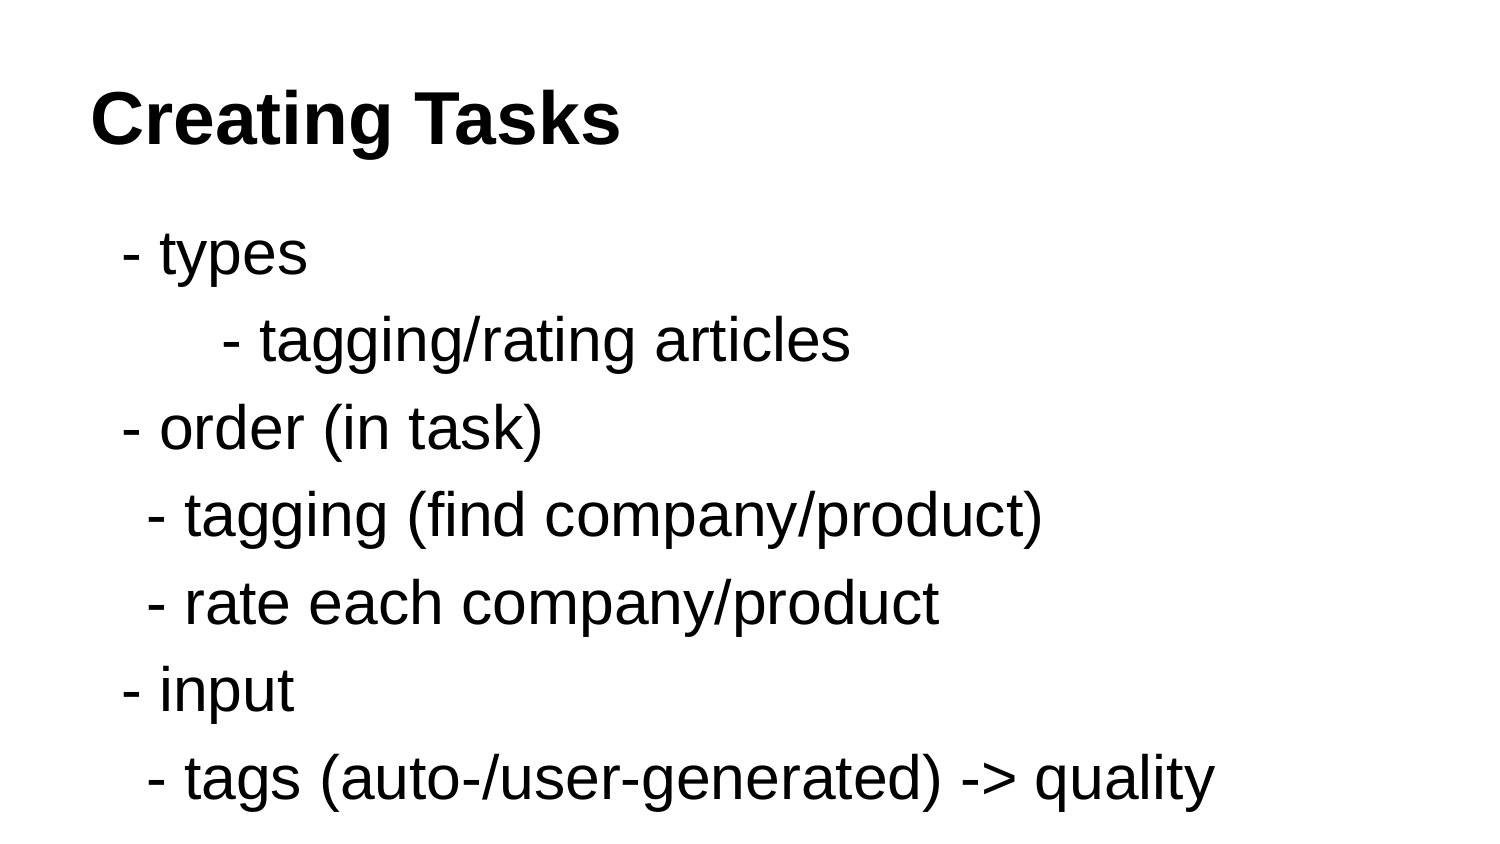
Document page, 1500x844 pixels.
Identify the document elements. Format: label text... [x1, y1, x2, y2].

title Creating Tasks [75, 33, 1425, 175]
list - types - tagging/rating articles - order (in task) - tagging (find company/product) - rate each company/product - input - tags (auto-/user-generated) -> quality [75, 196, 1425, 808]
